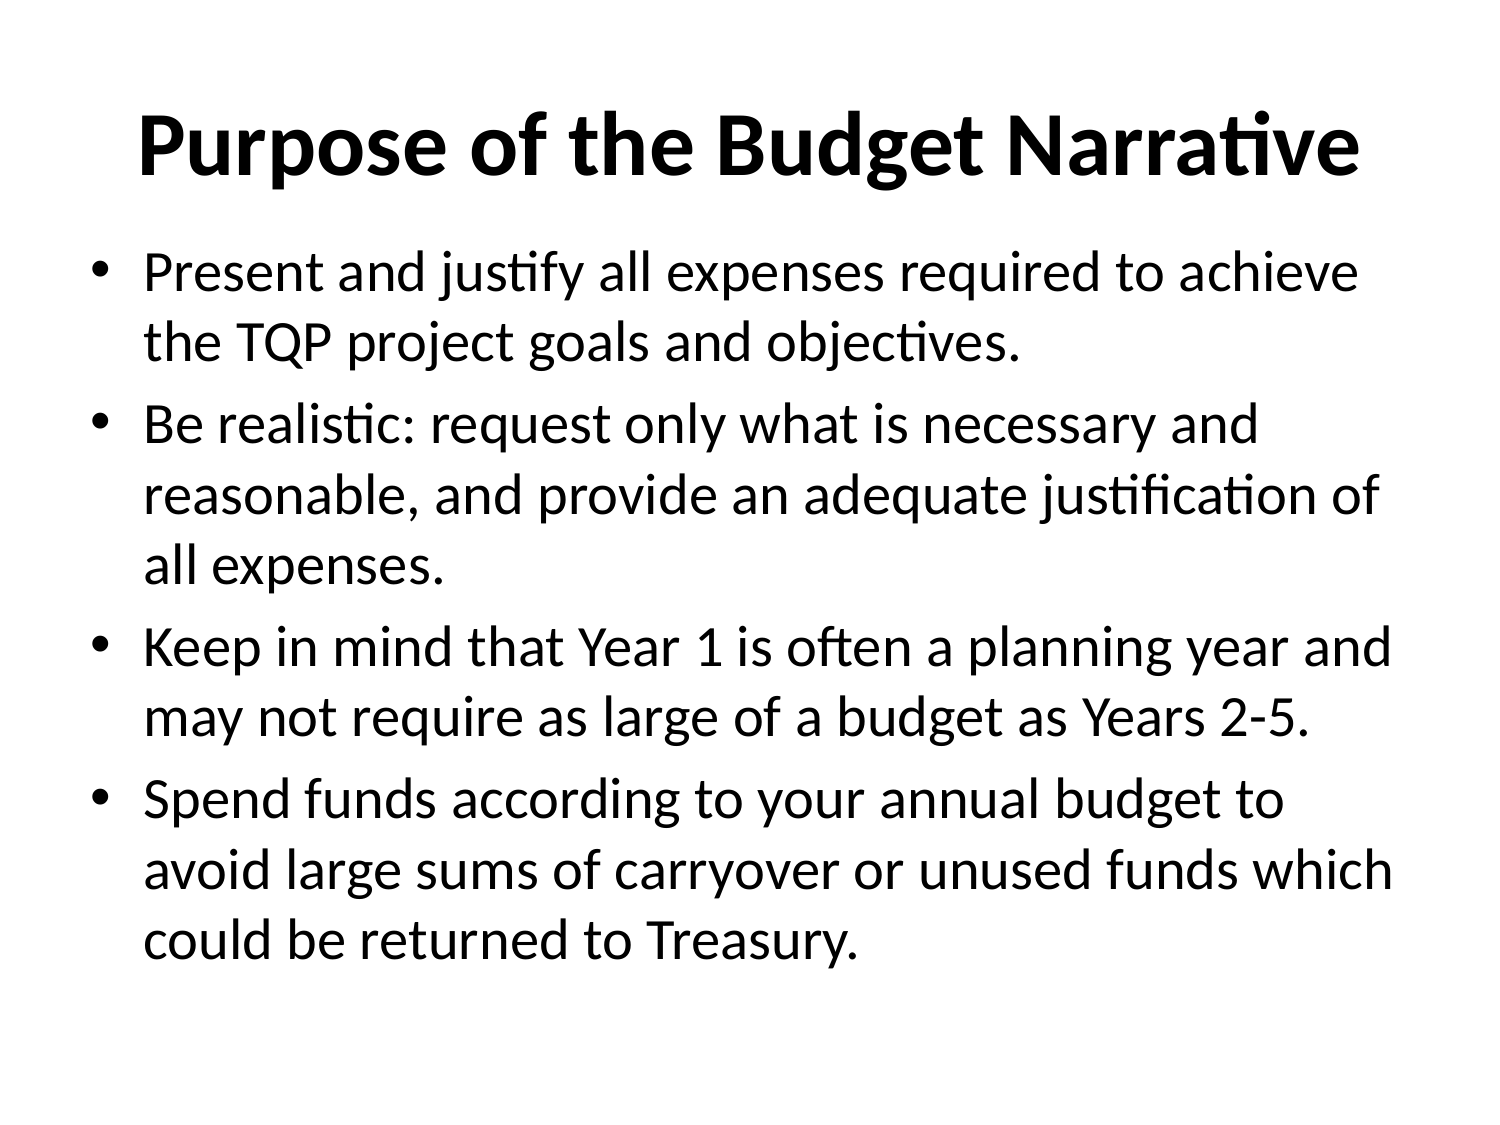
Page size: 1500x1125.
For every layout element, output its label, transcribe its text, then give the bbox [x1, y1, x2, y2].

list Present and justify all expenses required to achieve the TQP project goals and objectives. Be realistic: request only what is necessary and reasonable, and provide an adequate justification of all expenses. Keep in mind that Year 1 is often a planning year and may not require as large of a budget as Years 2-5. Spend funds according to your annual budget to avoid large sums of carryover or unused funds which could be returned to Treasury. [75, 224, 1425, 1075]
title Purpose of the Budget Narrative [75, 45, 1425, 224]
